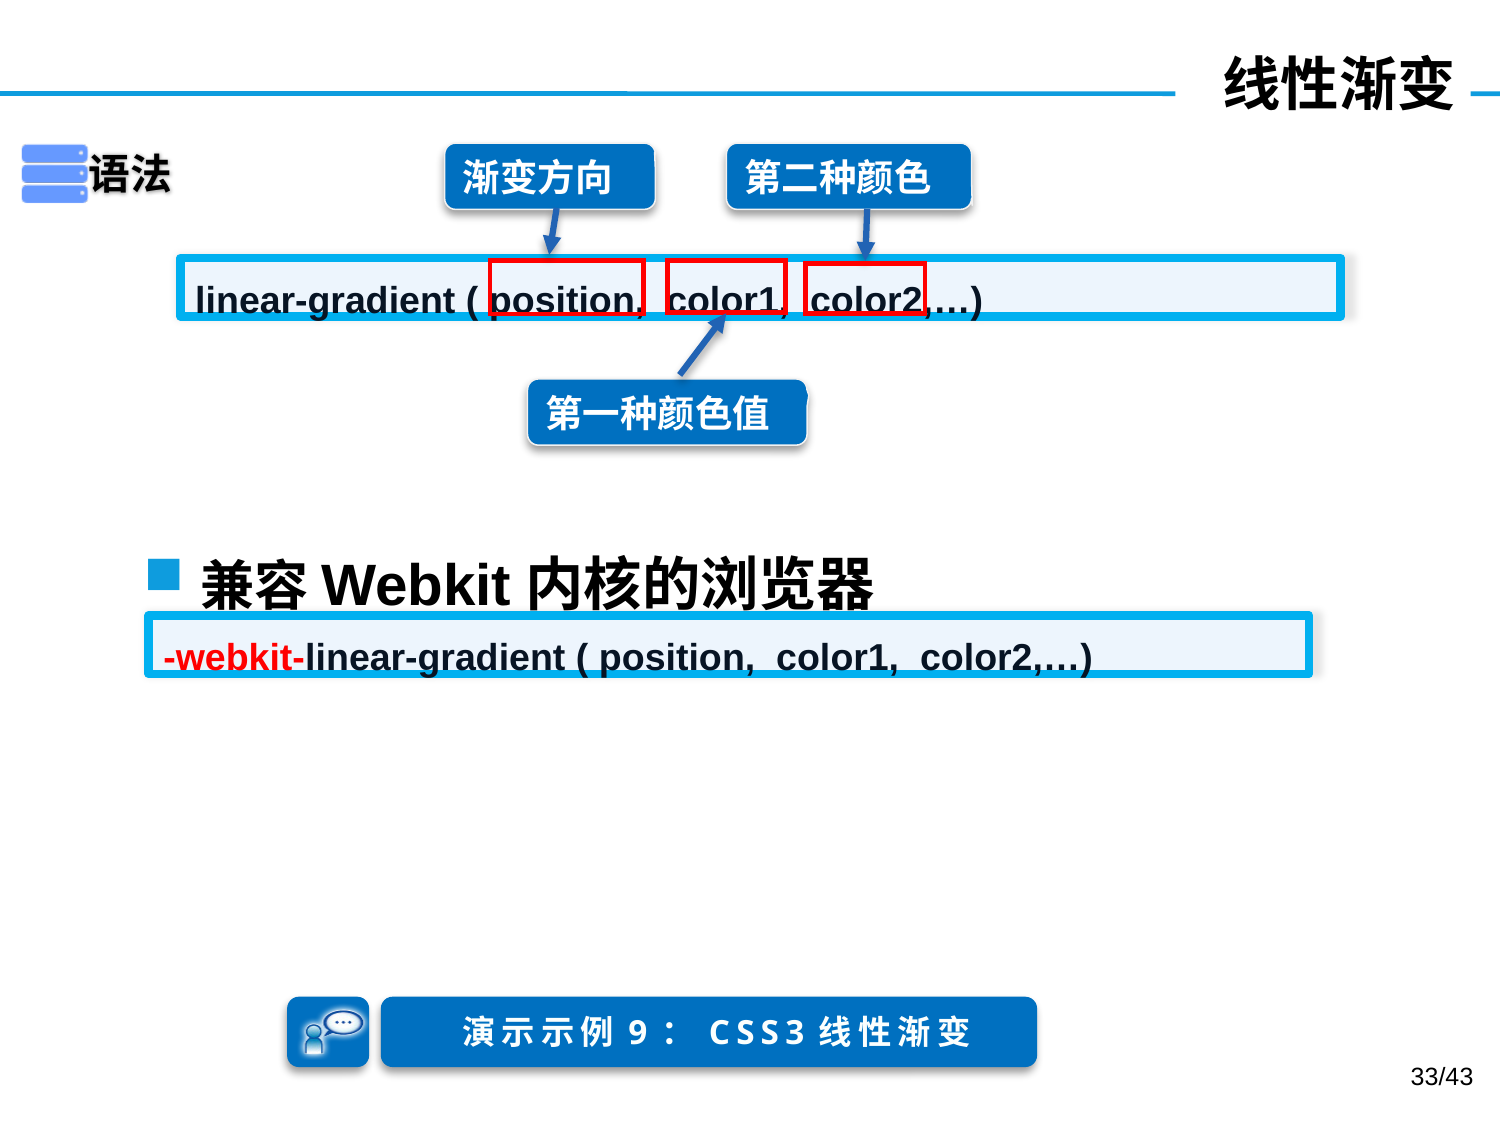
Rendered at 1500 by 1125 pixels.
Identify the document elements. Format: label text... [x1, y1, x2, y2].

text_box [667, 260, 786, 313]
picture [19, 141, 90, 206]
text_box 第二种颜色 [726, 143, 973, 210]
text_box 语法 [89, 140, 188, 206]
text_box [542, 207, 562, 255]
text_box 第一种颜色值 [527, 378, 809, 446]
text_box -webkit-linear-gradient ( position, color1, color2,…) [148, 615, 1309, 674]
slide_number 33/43 [1138, 1053, 1489, 1114]
text_box [805, 263, 925, 314]
title 线性渐变 [1175, 39, 1471, 125]
list 兼容Webkit内核的浏览器 [128, 199, 1383, 1043]
text_box linear-gradient ( position, color1, color2,…) [180, 257, 1341, 317]
text_box [490, 260, 644, 314]
text_box [856, 208, 876, 261]
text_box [286, 996, 1038, 1068]
text_box 渐变方向 [444, 143, 656, 210]
text_box [677, 313, 727, 377]
